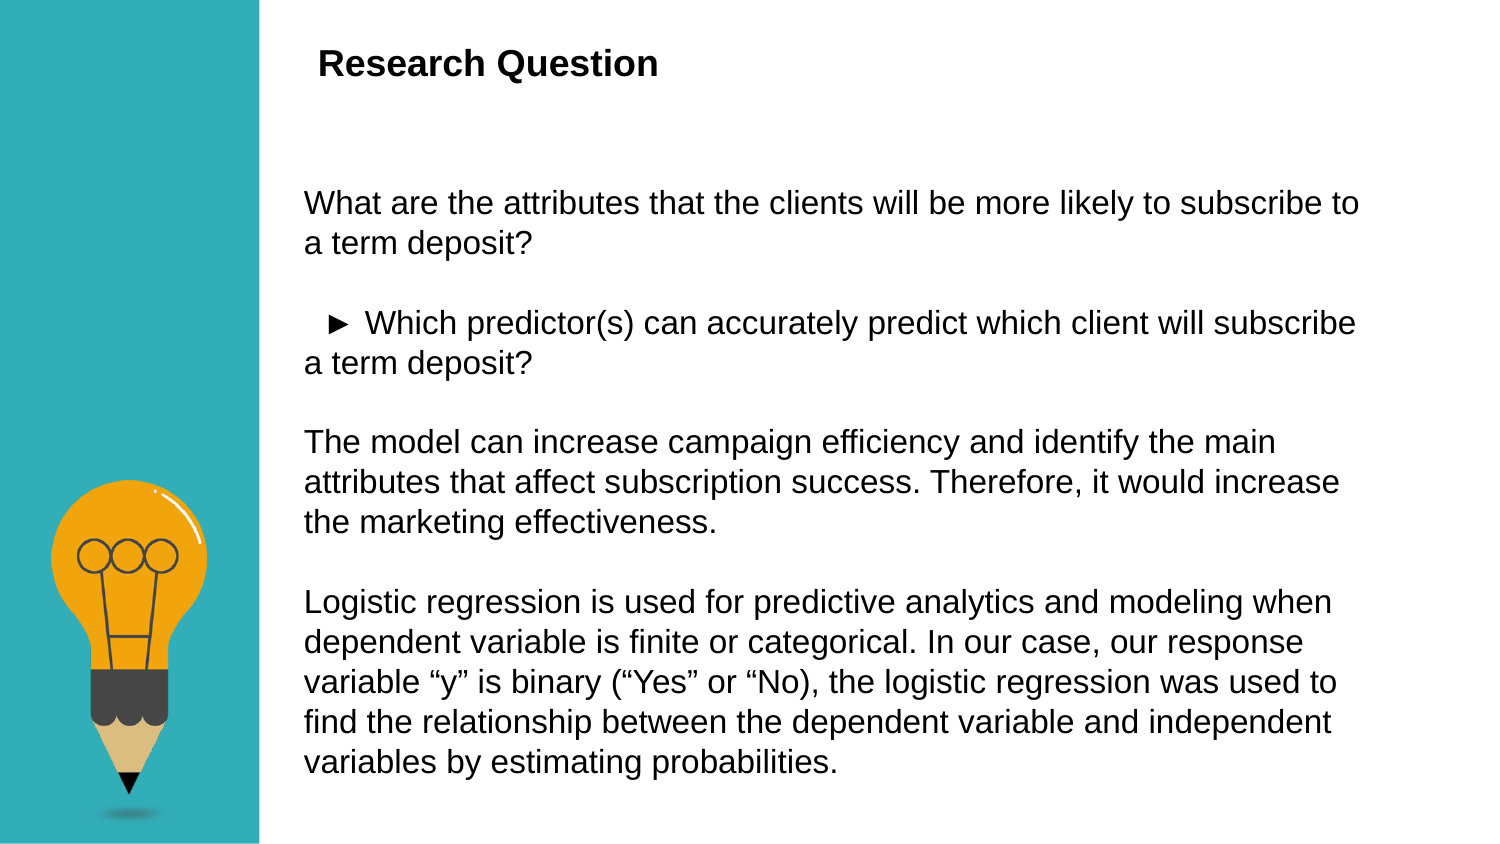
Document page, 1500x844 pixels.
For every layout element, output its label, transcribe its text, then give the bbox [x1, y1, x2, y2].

text_box Research Question [303, 32, 675, 92]
text_box What are the attributes that the clients will be more likely to subscribe to a term deposit? ► Which predictor(s) can accurately predict which client will subscribe a term deposit? The model can increase campaign efficiency and identify the main attributes that affect subscription success. Therefore, it would increase the marketing effectiveness. Logistic regression is used for predictive analytics and modeling when dependent variable is finite or categorical. In our case, our response variable “y” is binary (“Yes” or “No), the logistic regression was used to find the relationship between the dependent variable and independent variables by estimating probabilities. [289, 173, 1400, 788]
picture [51, 480, 207, 826]
